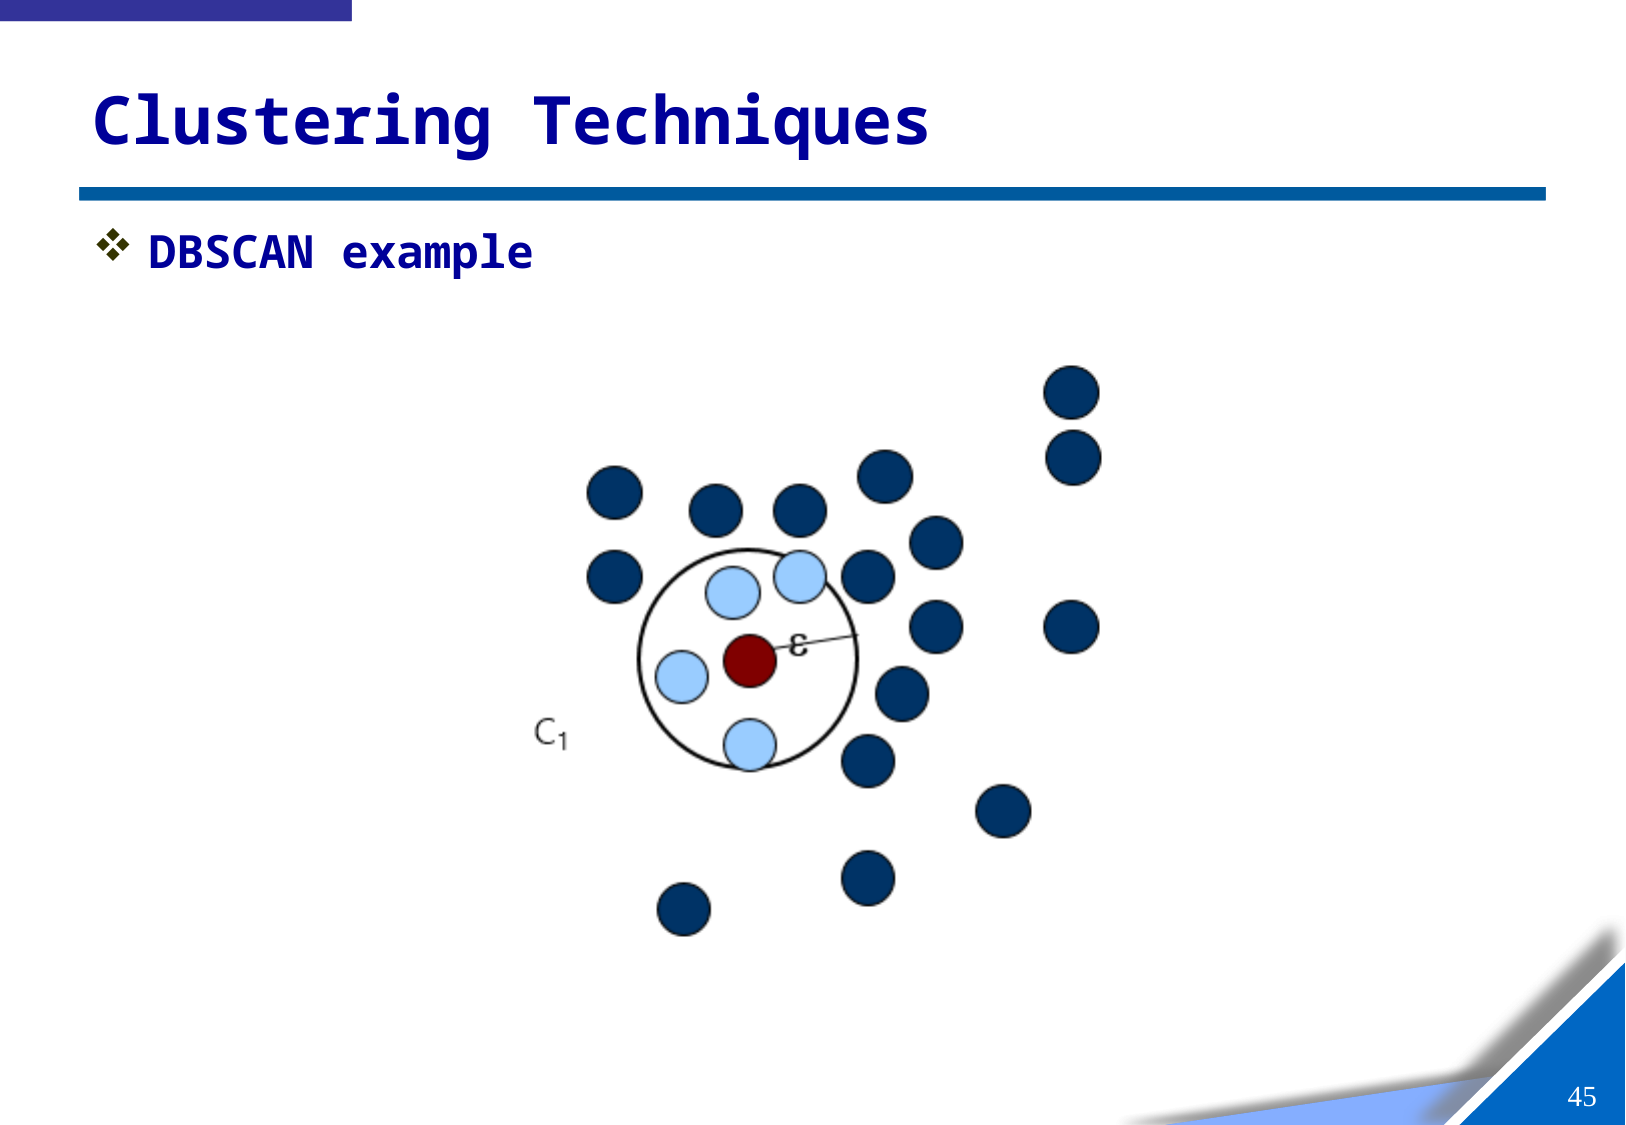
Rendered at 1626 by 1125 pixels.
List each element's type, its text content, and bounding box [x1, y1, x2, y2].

title Clustering Techniques [77, 59, 1544, 177]
picture [453, 302, 1168, 1037]
list DBSCAN example [77, 215, 1544, 1077]
slide_number 44 [1567, 1076, 1605, 1113]
